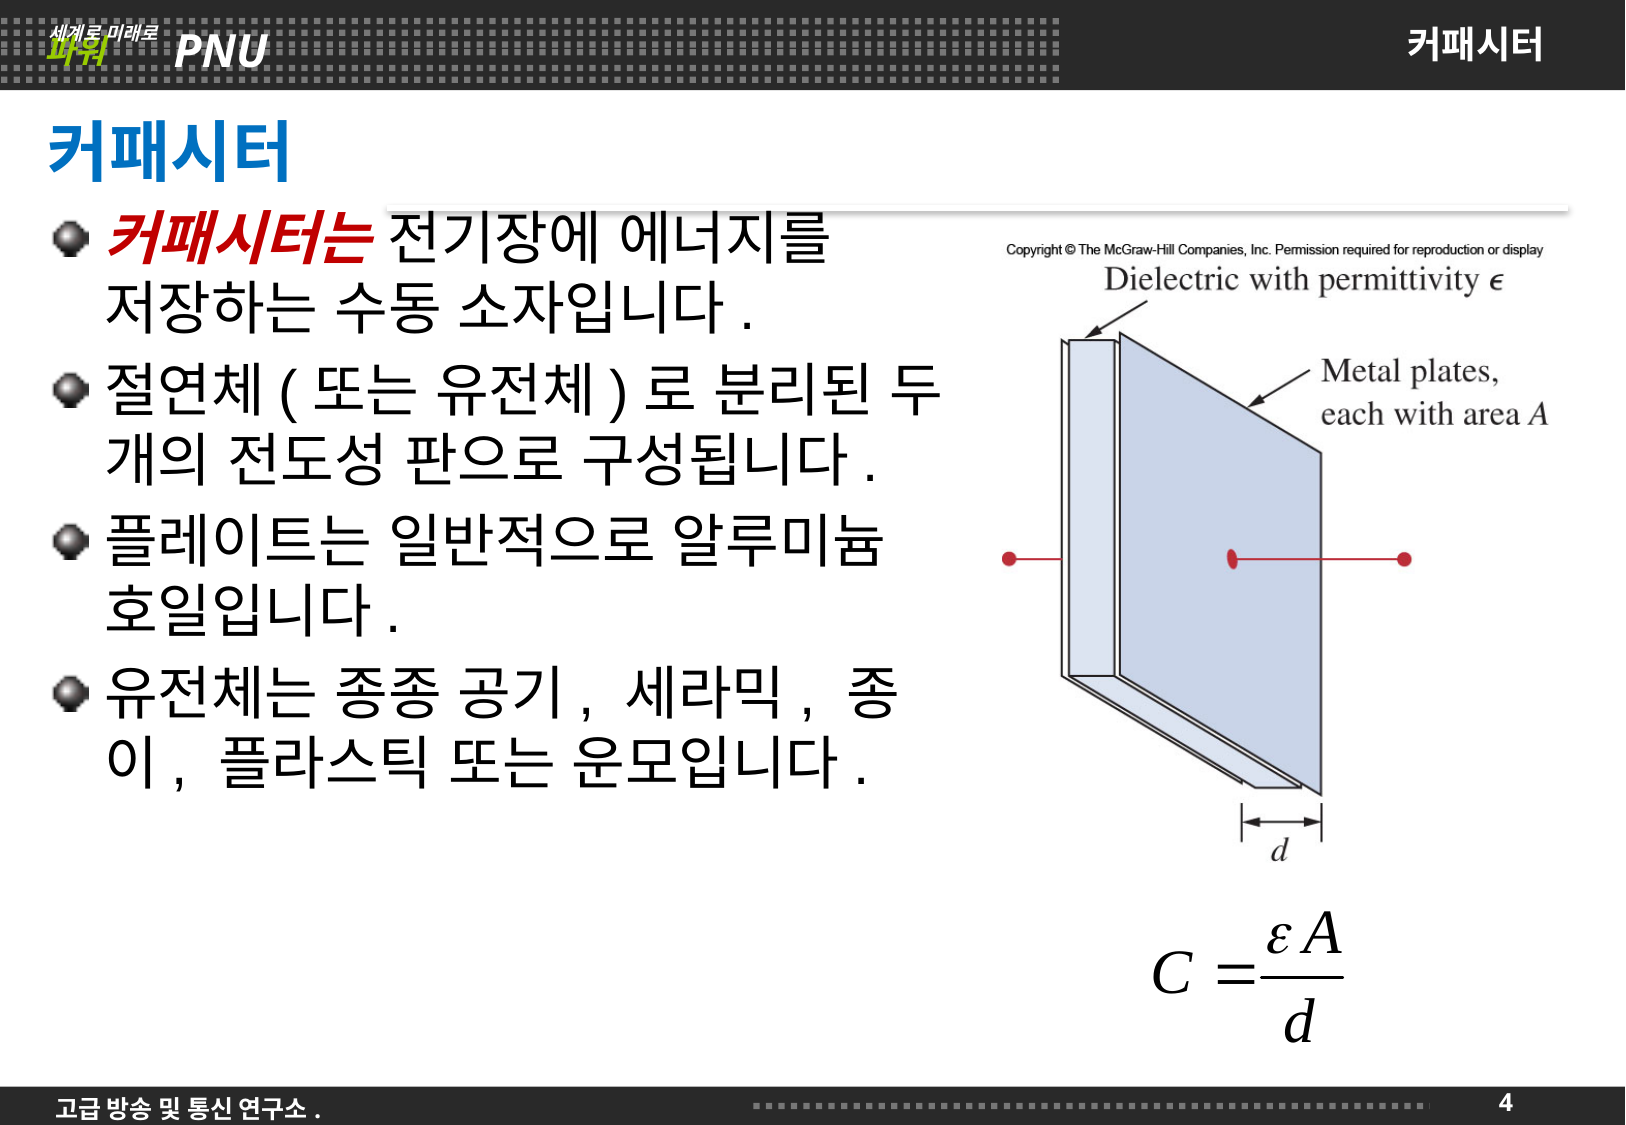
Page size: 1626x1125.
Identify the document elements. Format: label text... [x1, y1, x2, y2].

list 커패시터 커패시터는 전기장에 에너지를 저장하는 수동 소자입니다. 절연체(또는 유전체)로 분리된 두 개의 전도성 판으로 구성됩니다. 플레이트는 일반적으로 알루미늄 호일입니다. 유전체는 종종 공기, 세라믹, 종이, 플라스틱 또는 운모입니다. [32, 101, 975, 1071]
picture [47, 518, 89, 560]
picture [47, 215, 89, 257]
picture [1001, 243, 1550, 863]
picture [47, 367, 89, 408]
title 커패시터 [0, 0, 1625, 89]
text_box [1142, 893, 1354, 1057]
picture [47, 670, 89, 712]
